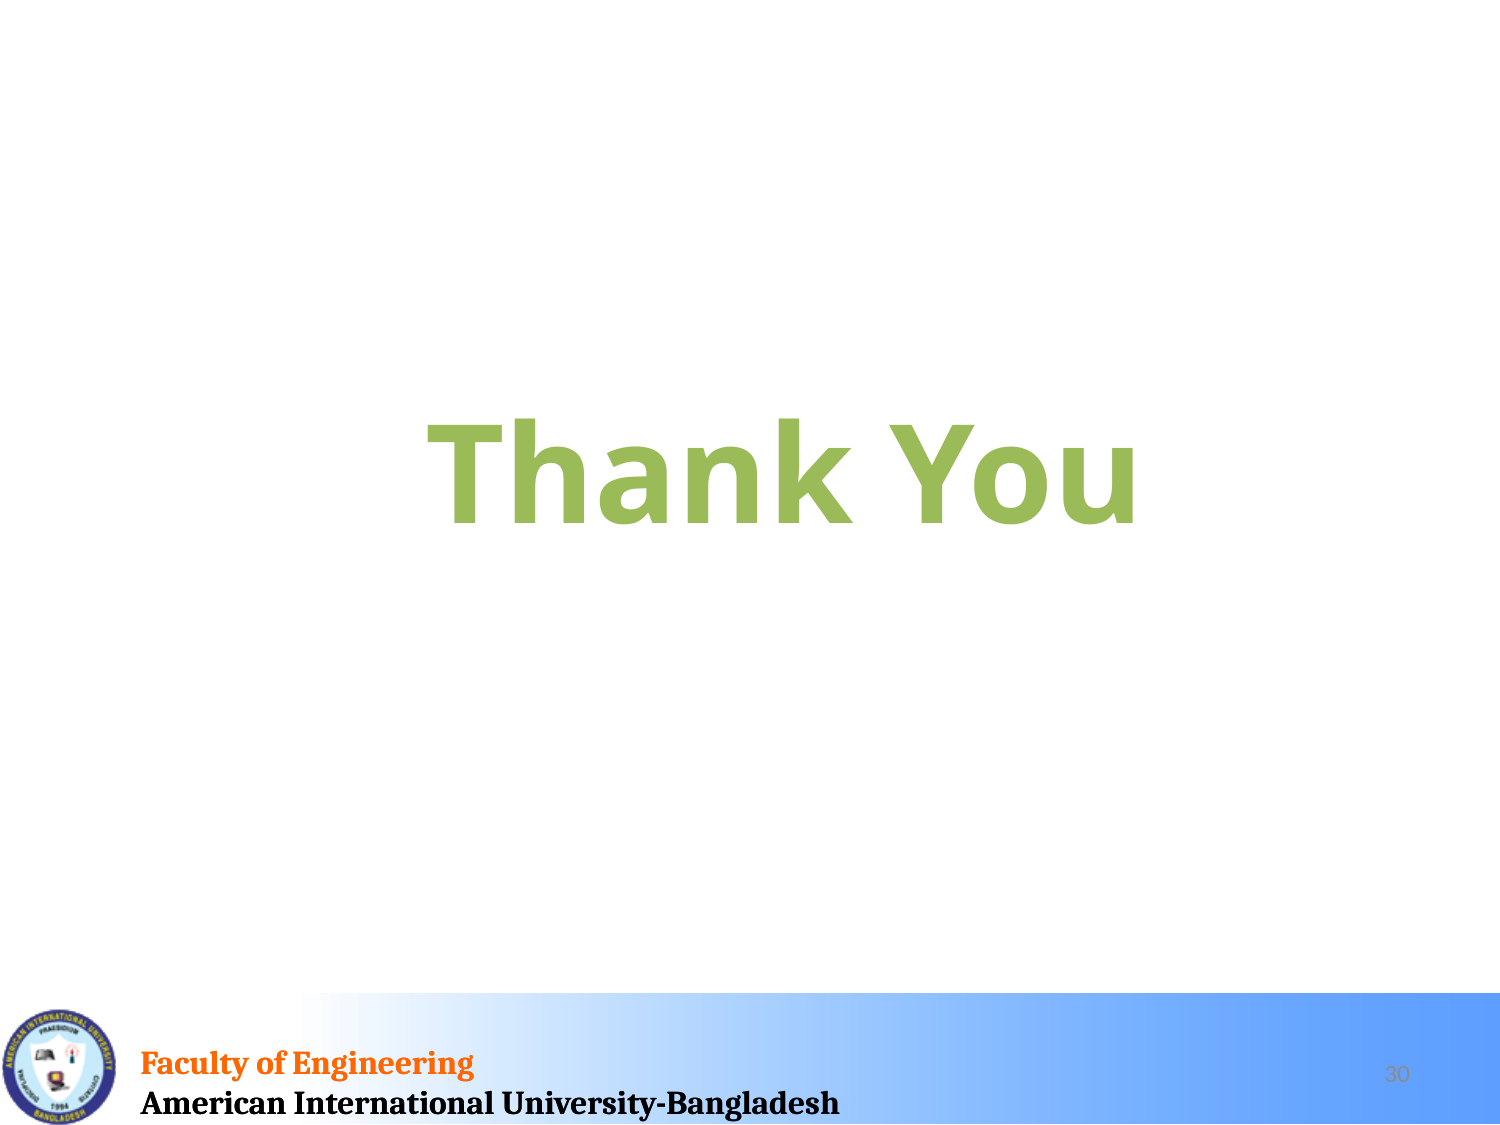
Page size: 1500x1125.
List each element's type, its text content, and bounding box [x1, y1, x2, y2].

picture [0, 1007, 119, 1125]
slide_number 30 [1074, 1042, 1425, 1103]
text_box Thank You [265, 378, 1304, 559]
